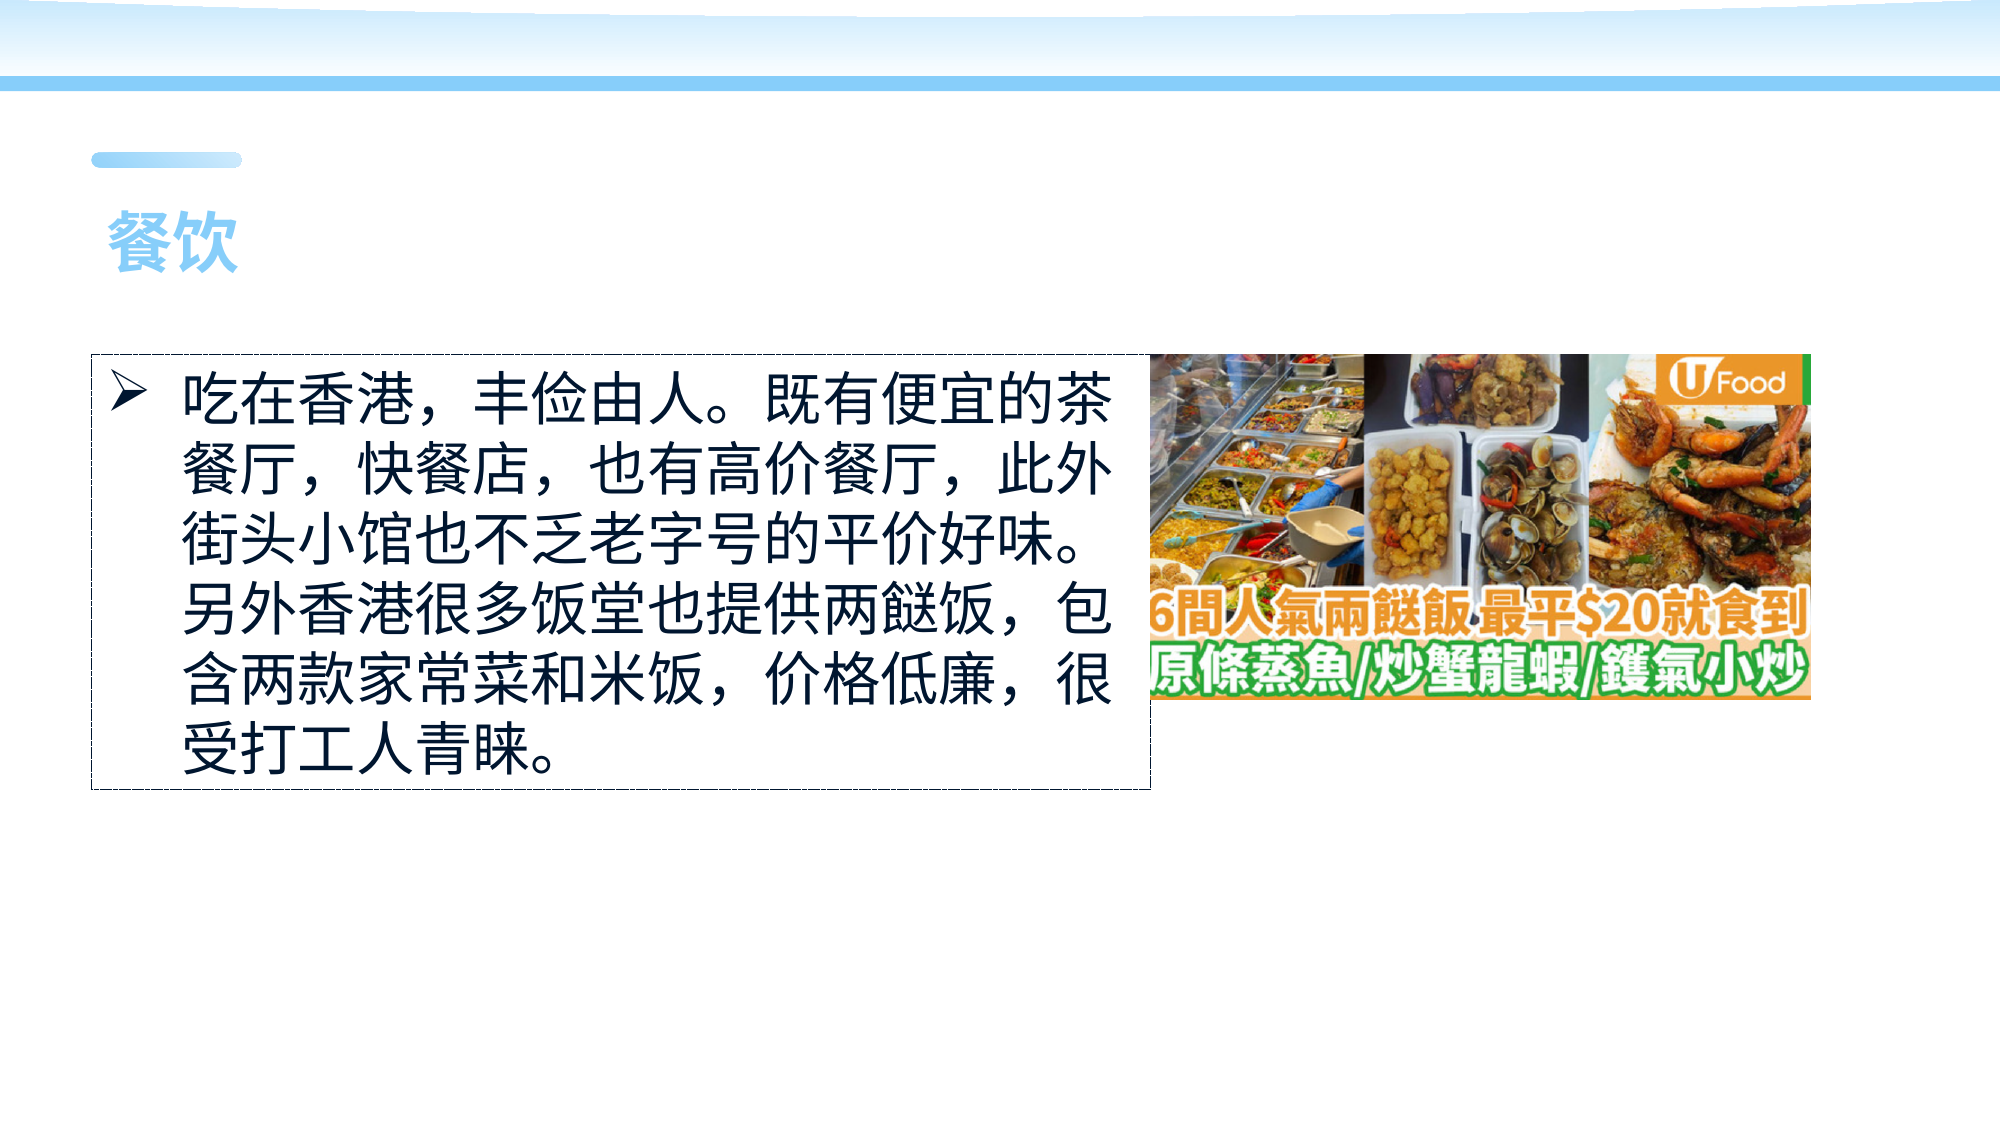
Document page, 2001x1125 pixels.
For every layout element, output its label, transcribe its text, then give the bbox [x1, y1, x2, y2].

picture [1150, 354, 1811, 700]
text_box 餐饮 [91, 192, 956, 289]
text_box [0, 0, 2000, 78]
text_box [0, 78, 2000, 93]
text_box 吃在香港，丰俭由人。既有便宜的茶餐厅，快餐店，也有高价餐厅，此外街头小馆也不乏老字号的平价好味。另外香港很多饭堂也提供两餸饭，包含两款家常菜和米饭，价格低廉，很受打工人青睐。 [91, 354, 1151, 790]
text_box [90, 151, 243, 169]
